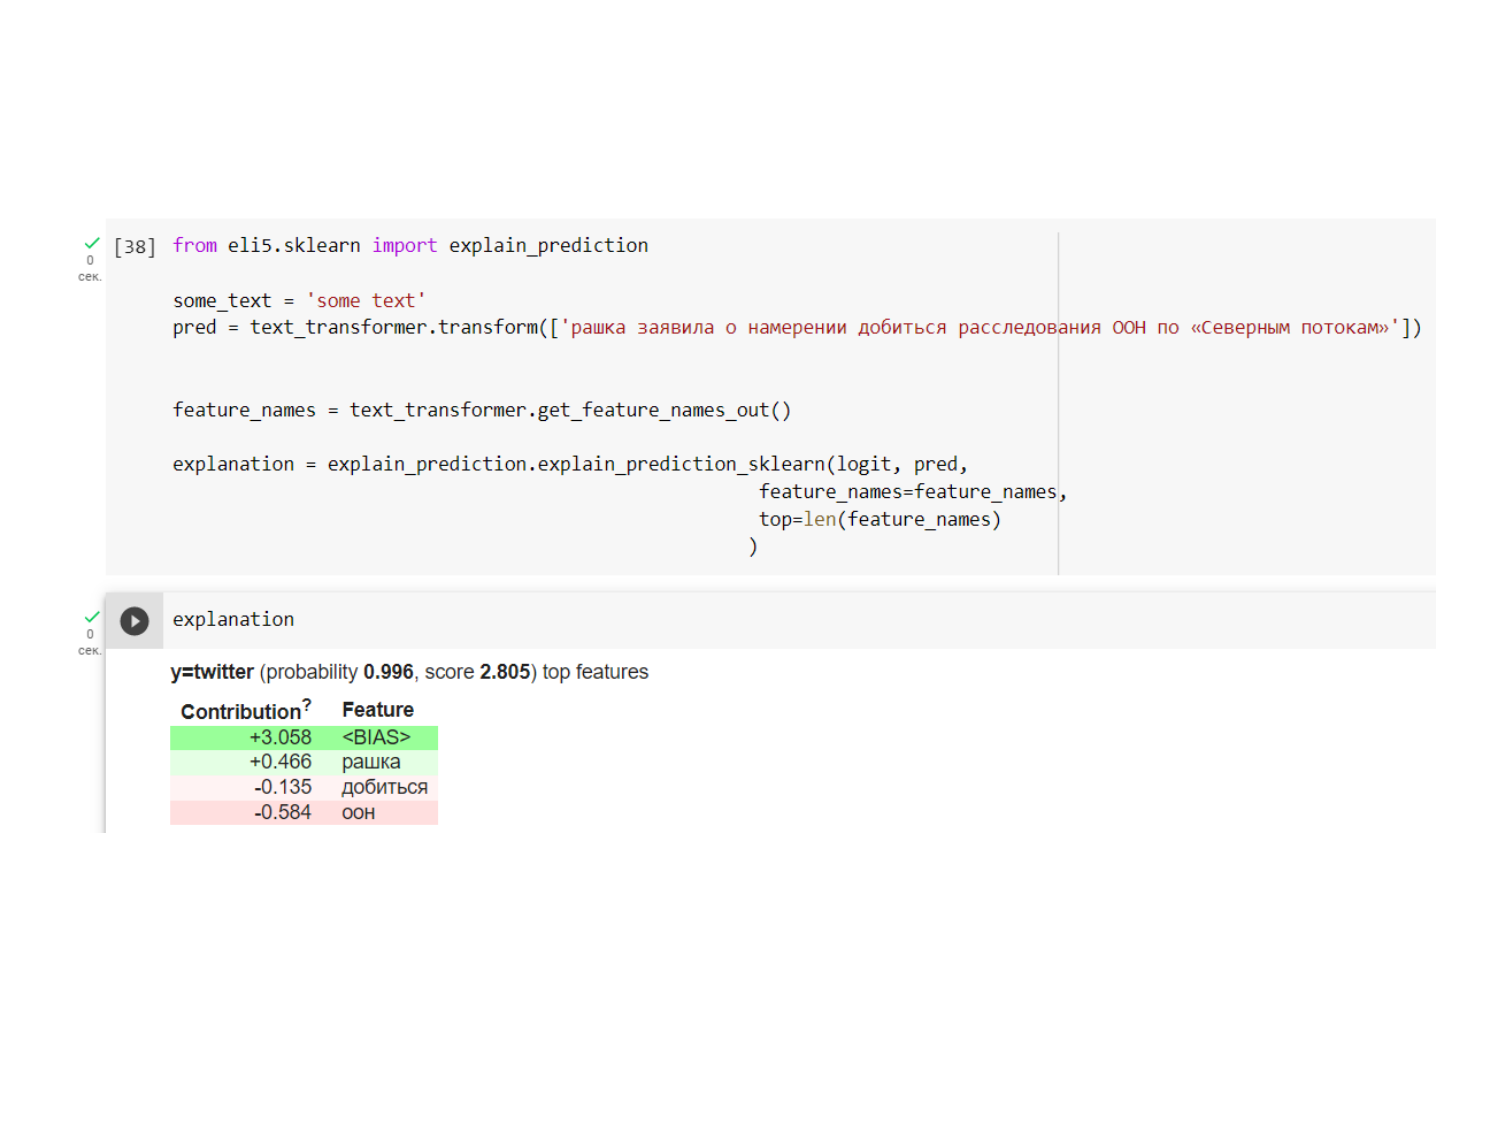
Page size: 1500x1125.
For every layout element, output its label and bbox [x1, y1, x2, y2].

picture [76, 206, 1436, 833]
